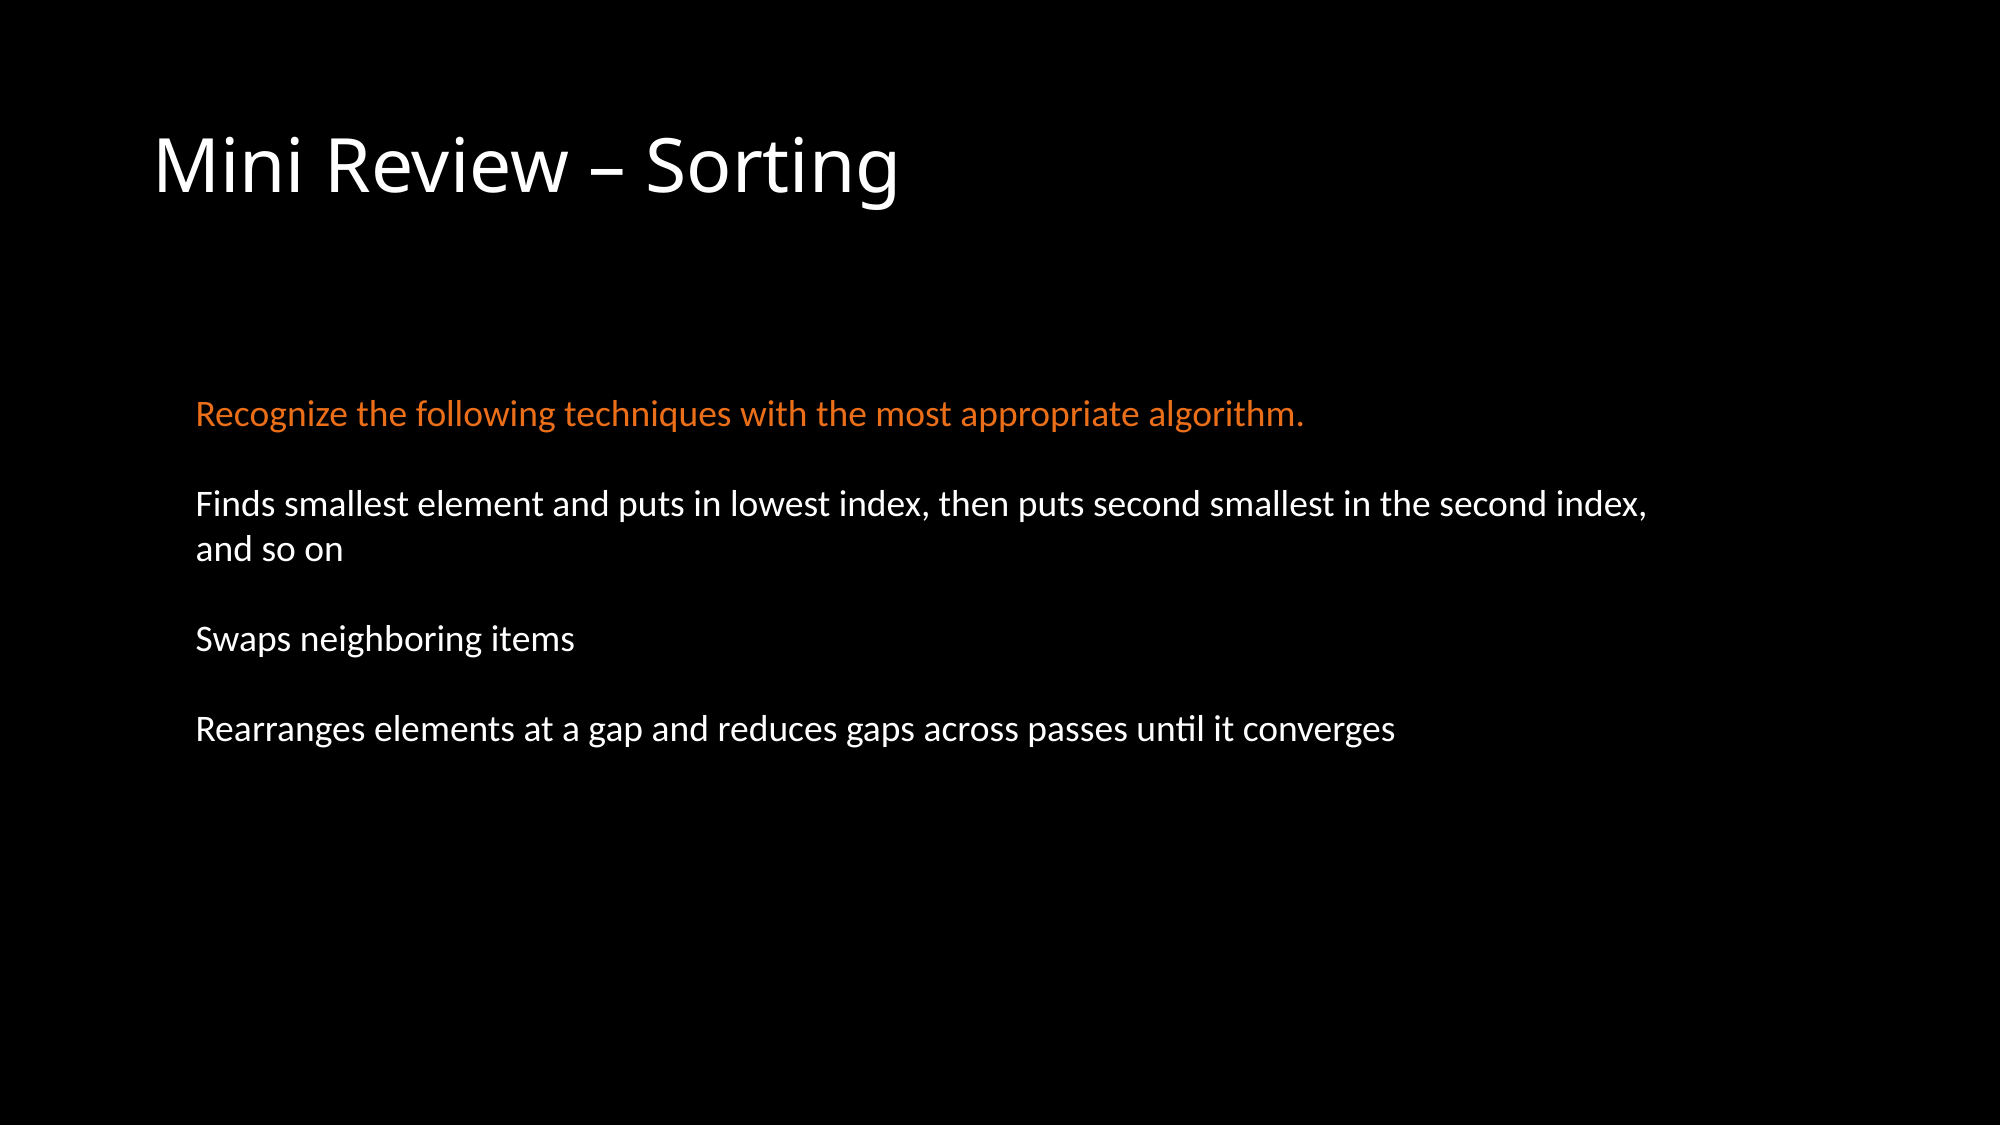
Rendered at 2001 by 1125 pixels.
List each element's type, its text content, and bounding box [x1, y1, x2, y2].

text_box Recognize the following techniques with the most appropriate algorithm. Finds smallest element and puts in lowest index, then puts second smallest in the second index, and so on Swaps neighboring items Rearranges elements at a gap and reduces gaps across passes until it converges [180, 381, 1699, 802]
title Mini Review – Sorting [137, 59, 1863, 278]
